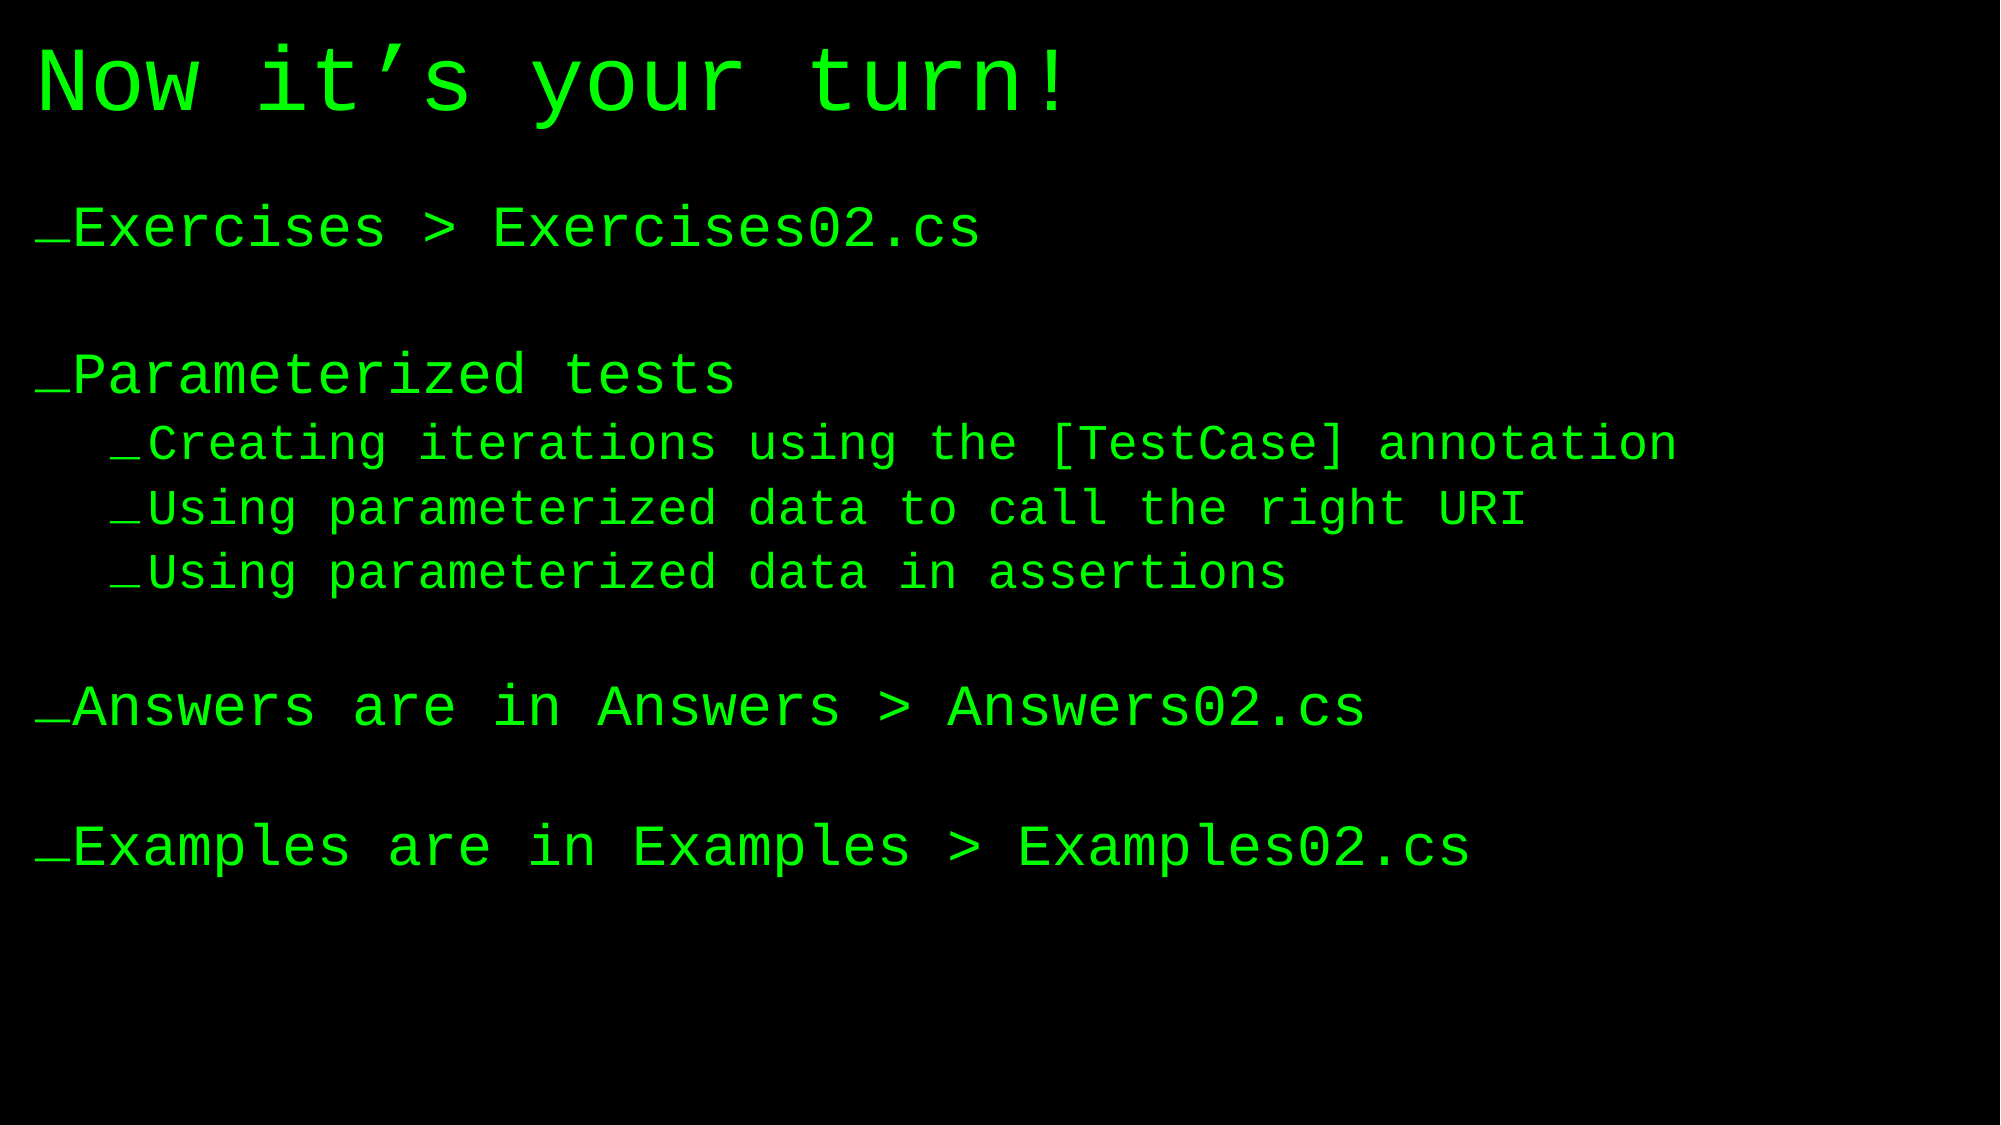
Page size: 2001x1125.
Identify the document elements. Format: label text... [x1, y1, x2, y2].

list Exercises > Exercises02.cs Parameterized tests Creating iterations using the [TestCase] annotation Using parameterized data to call the right URI Using parameterized data in assertions Answers are in Answers > Answers02.cs Examples are in Examples > Examples02.cs [20, 200, 1990, 1099]
title Now it’s your turn! [20, 0, 1745, 162]
